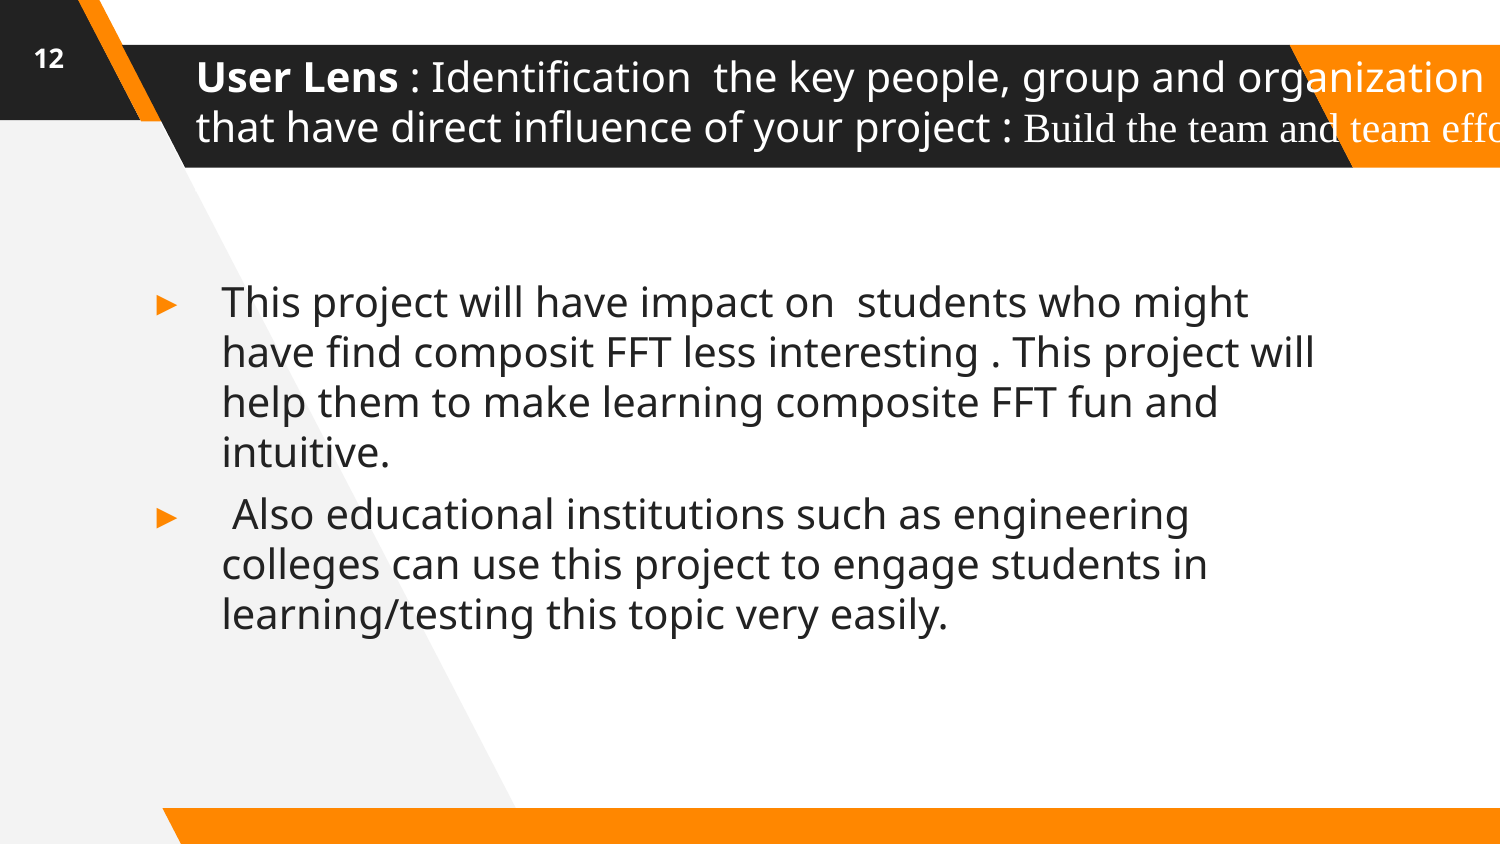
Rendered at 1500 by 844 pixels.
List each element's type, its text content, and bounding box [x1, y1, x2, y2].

slide_number 12 [0, 0, 98, 121]
title User Lens : Identification the key people, group and organization that have direct influence of your project : Build the team and team efforts –GA9 (5mks) [180, 59, 1500, 202]
list This project will have impact on students who might have find composit FFT less interesting . This project will help them to make learning composite FFT fun and intuitive. Also educational institutions such as engineering colleges can use this project to engage students in learning/testing this topic very easily. [131, 260, 1369, 782]
